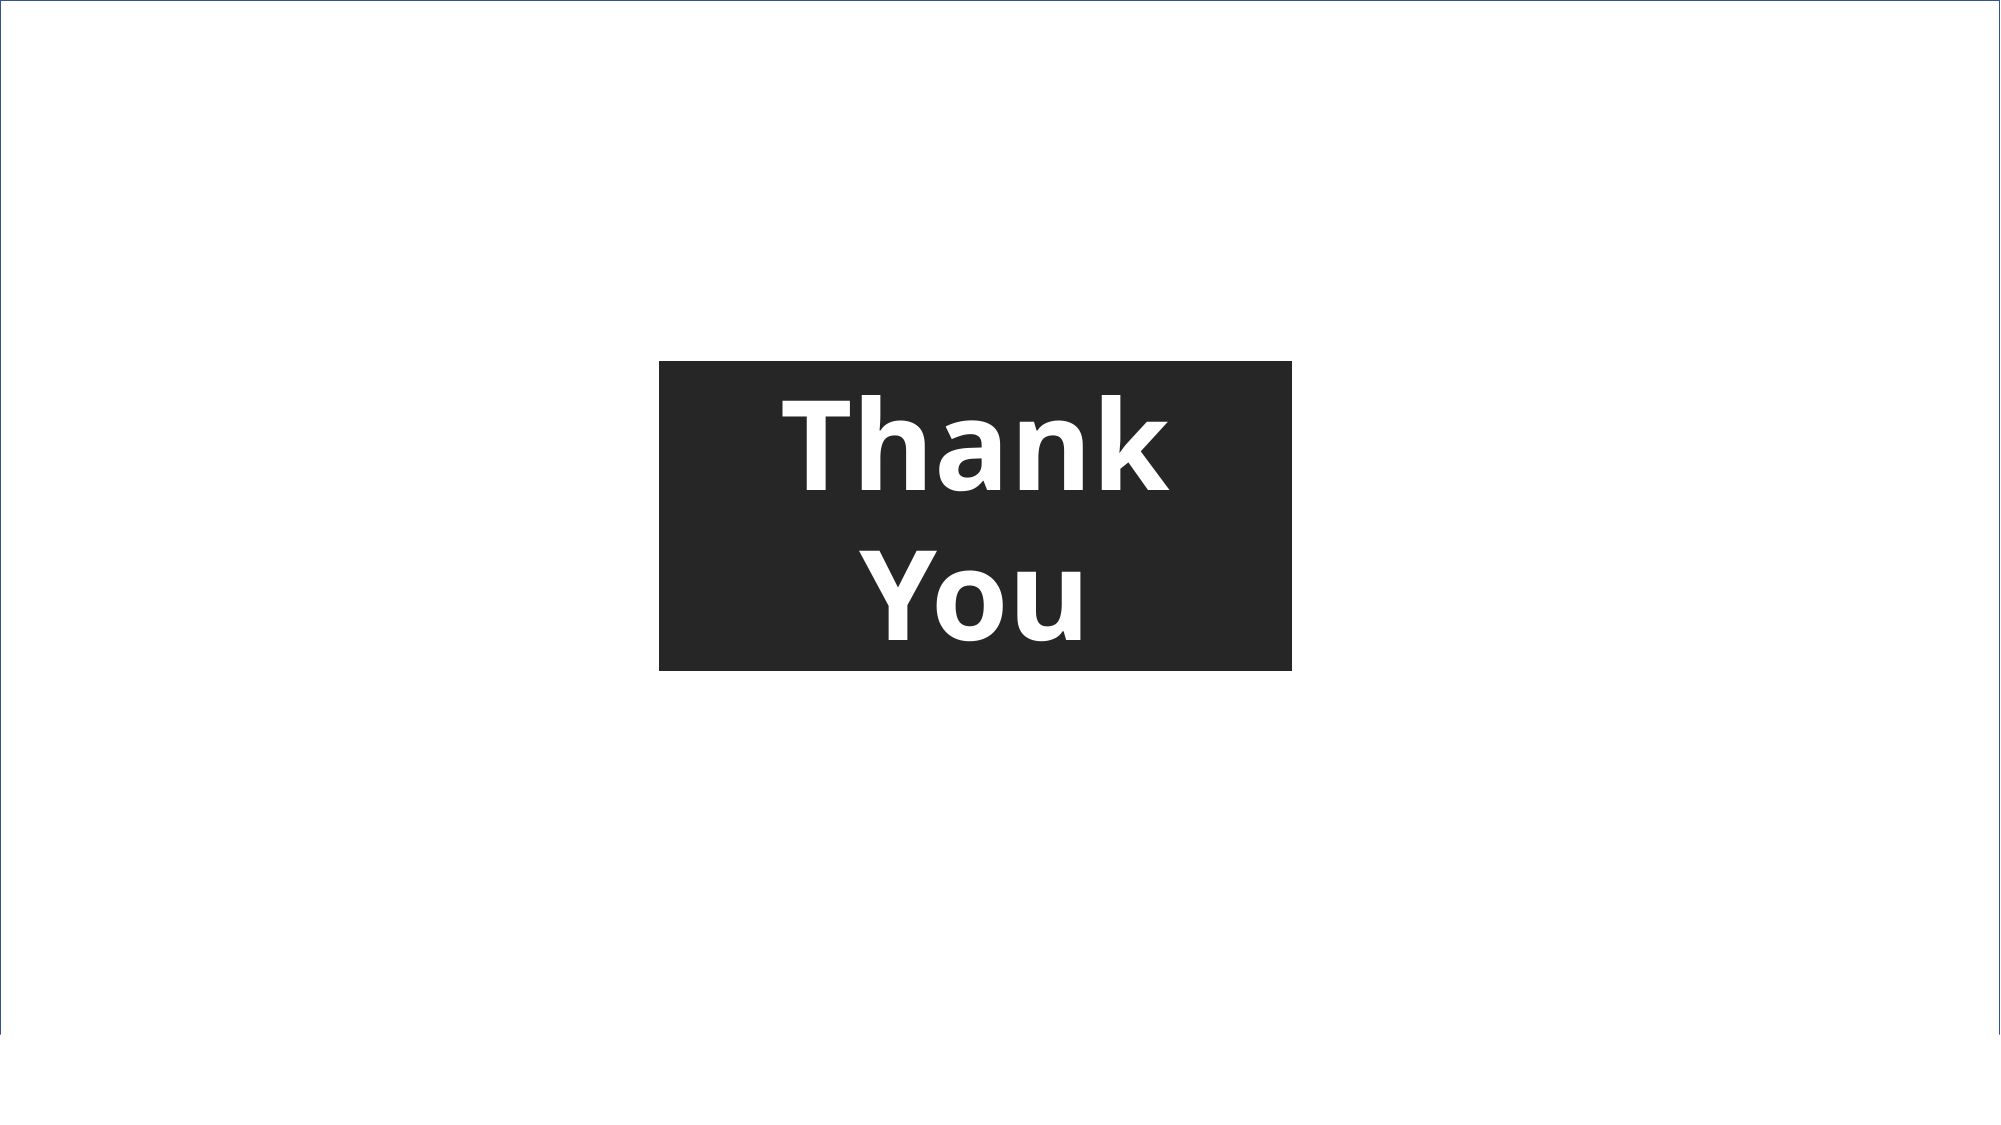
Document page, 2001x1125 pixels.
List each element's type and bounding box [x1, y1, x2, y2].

text_box [0, 0, 2000, 1125]
